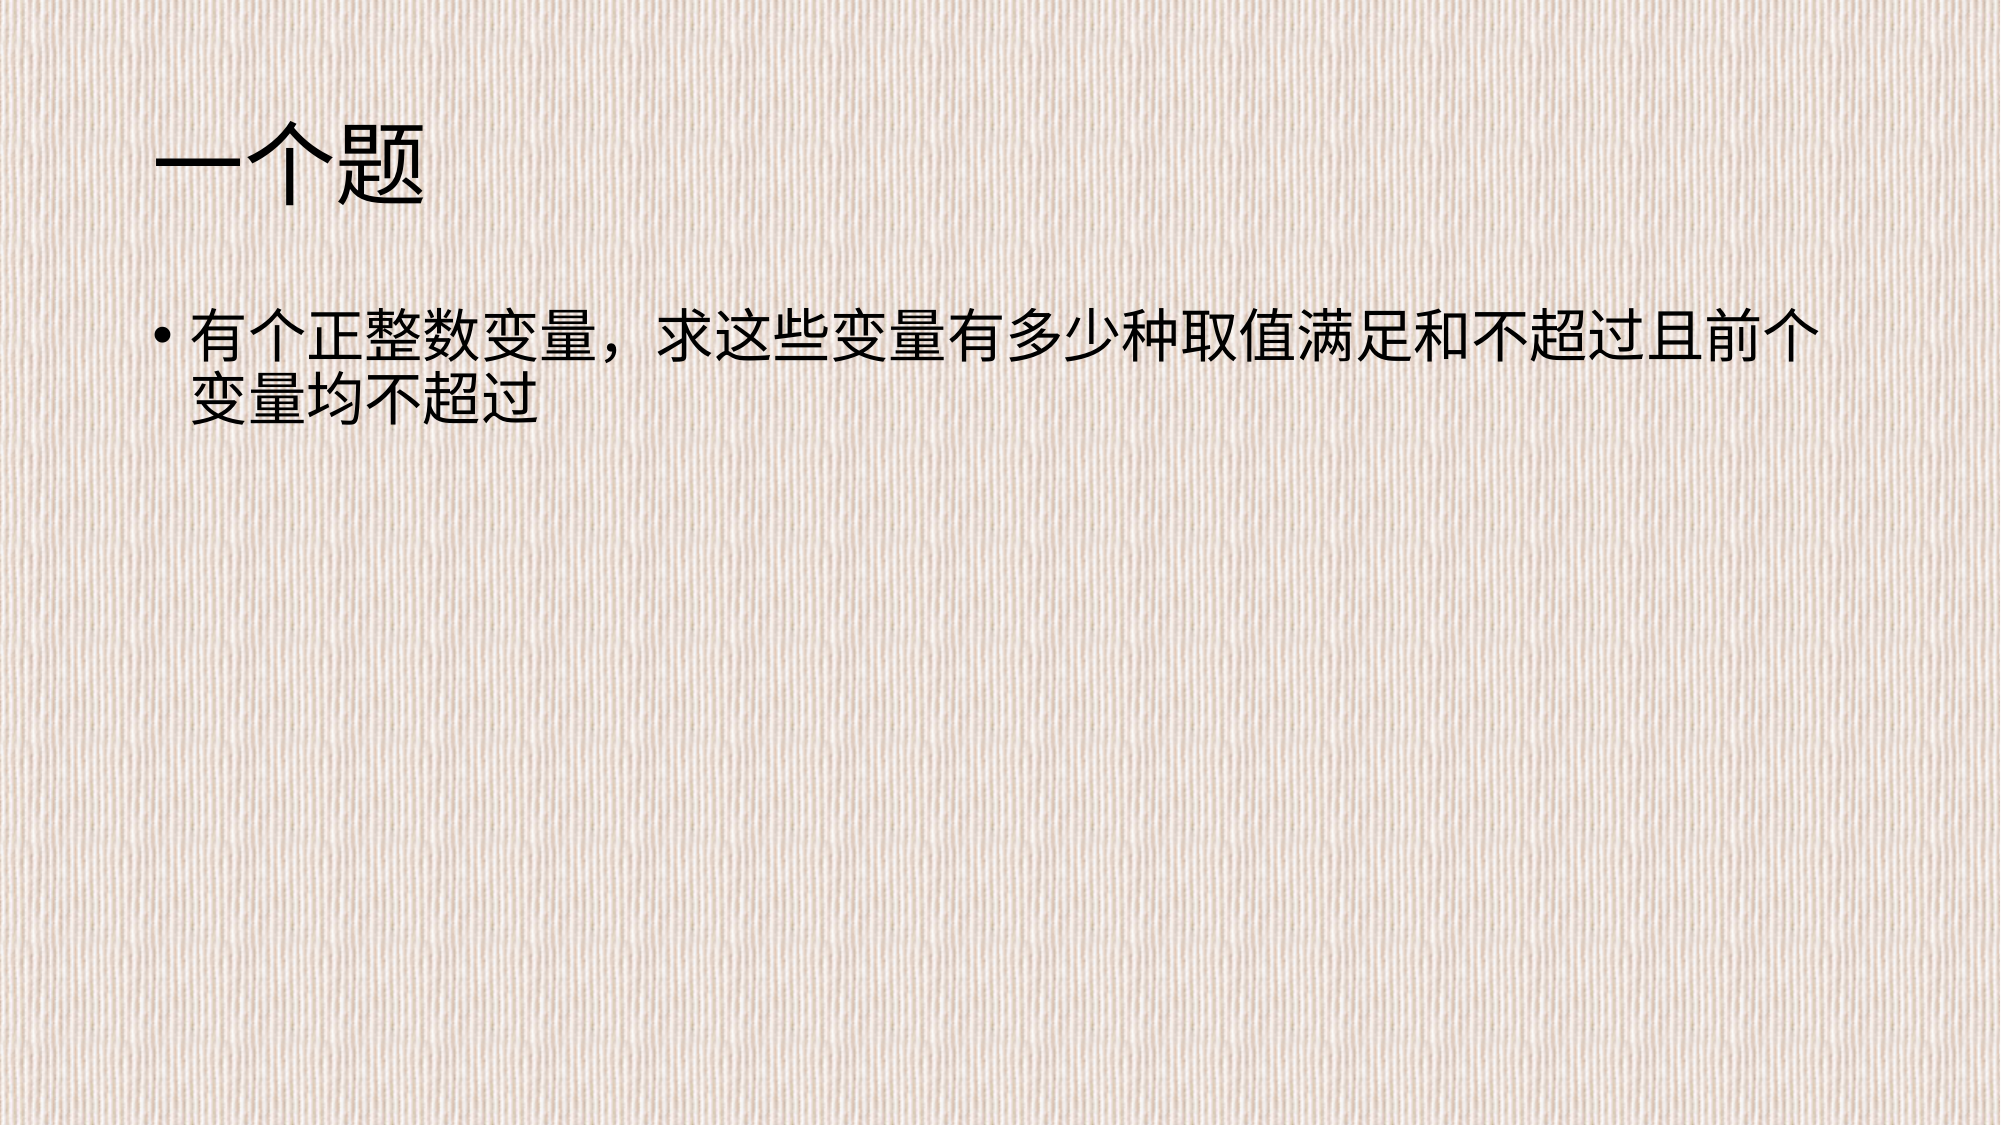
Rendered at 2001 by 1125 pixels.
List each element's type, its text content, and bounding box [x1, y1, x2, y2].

title 一个题 [137, 59, 1863, 278]
picture [0, 0, 2001, 1125]
